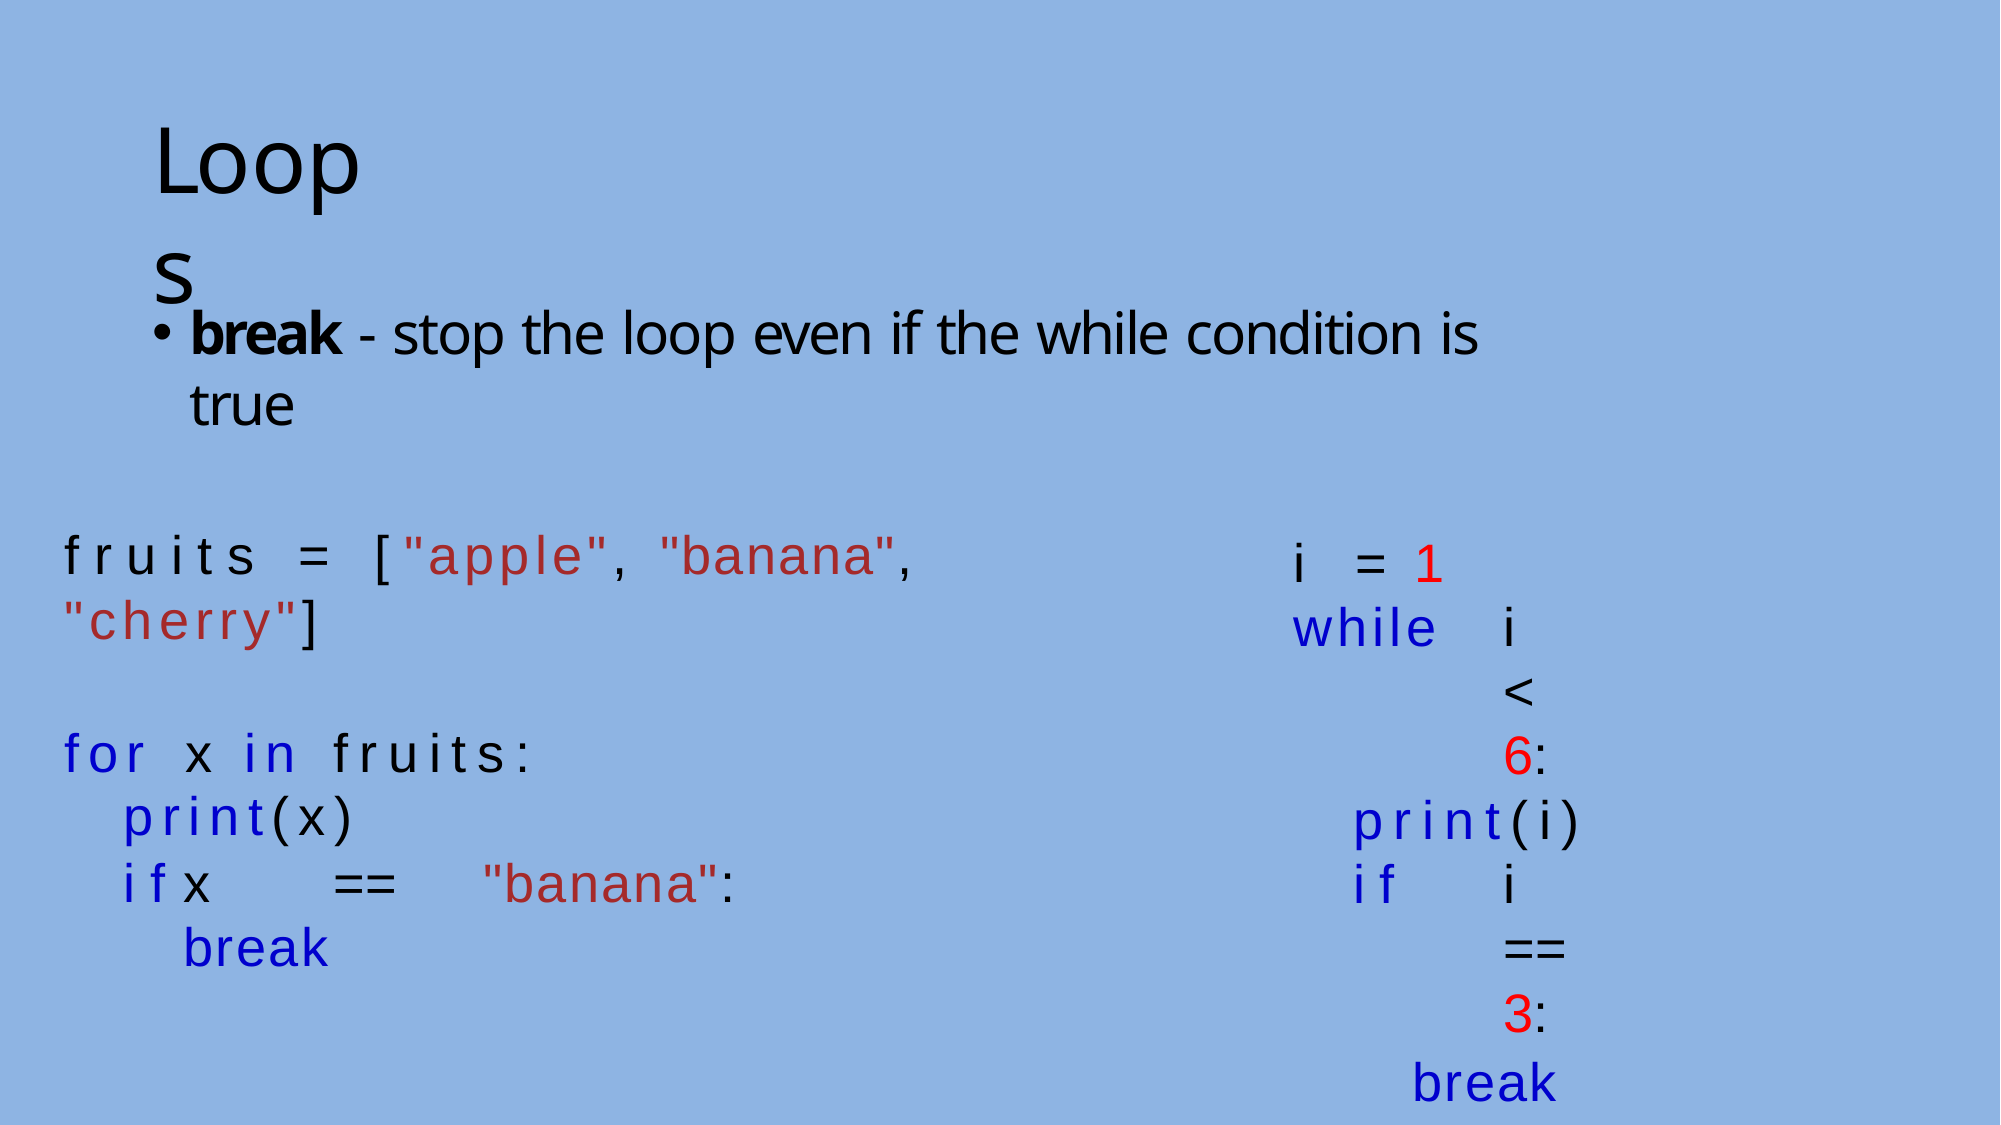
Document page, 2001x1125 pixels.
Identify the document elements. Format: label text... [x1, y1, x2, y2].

text_box i = 1 while i < 6: print(i) if i == 3: break i += 1 [1291, 526, 1653, 1125]
text_box fruits = ["apple", "banana", "cherry"] for x in fruits: print(x) if x == "banana": break [62, 518, 1100, 978]
title Loops [150, 100, 372, 294]
text_box break - stop the loop even if the while condition is true [150, 294, 1494, 437]
